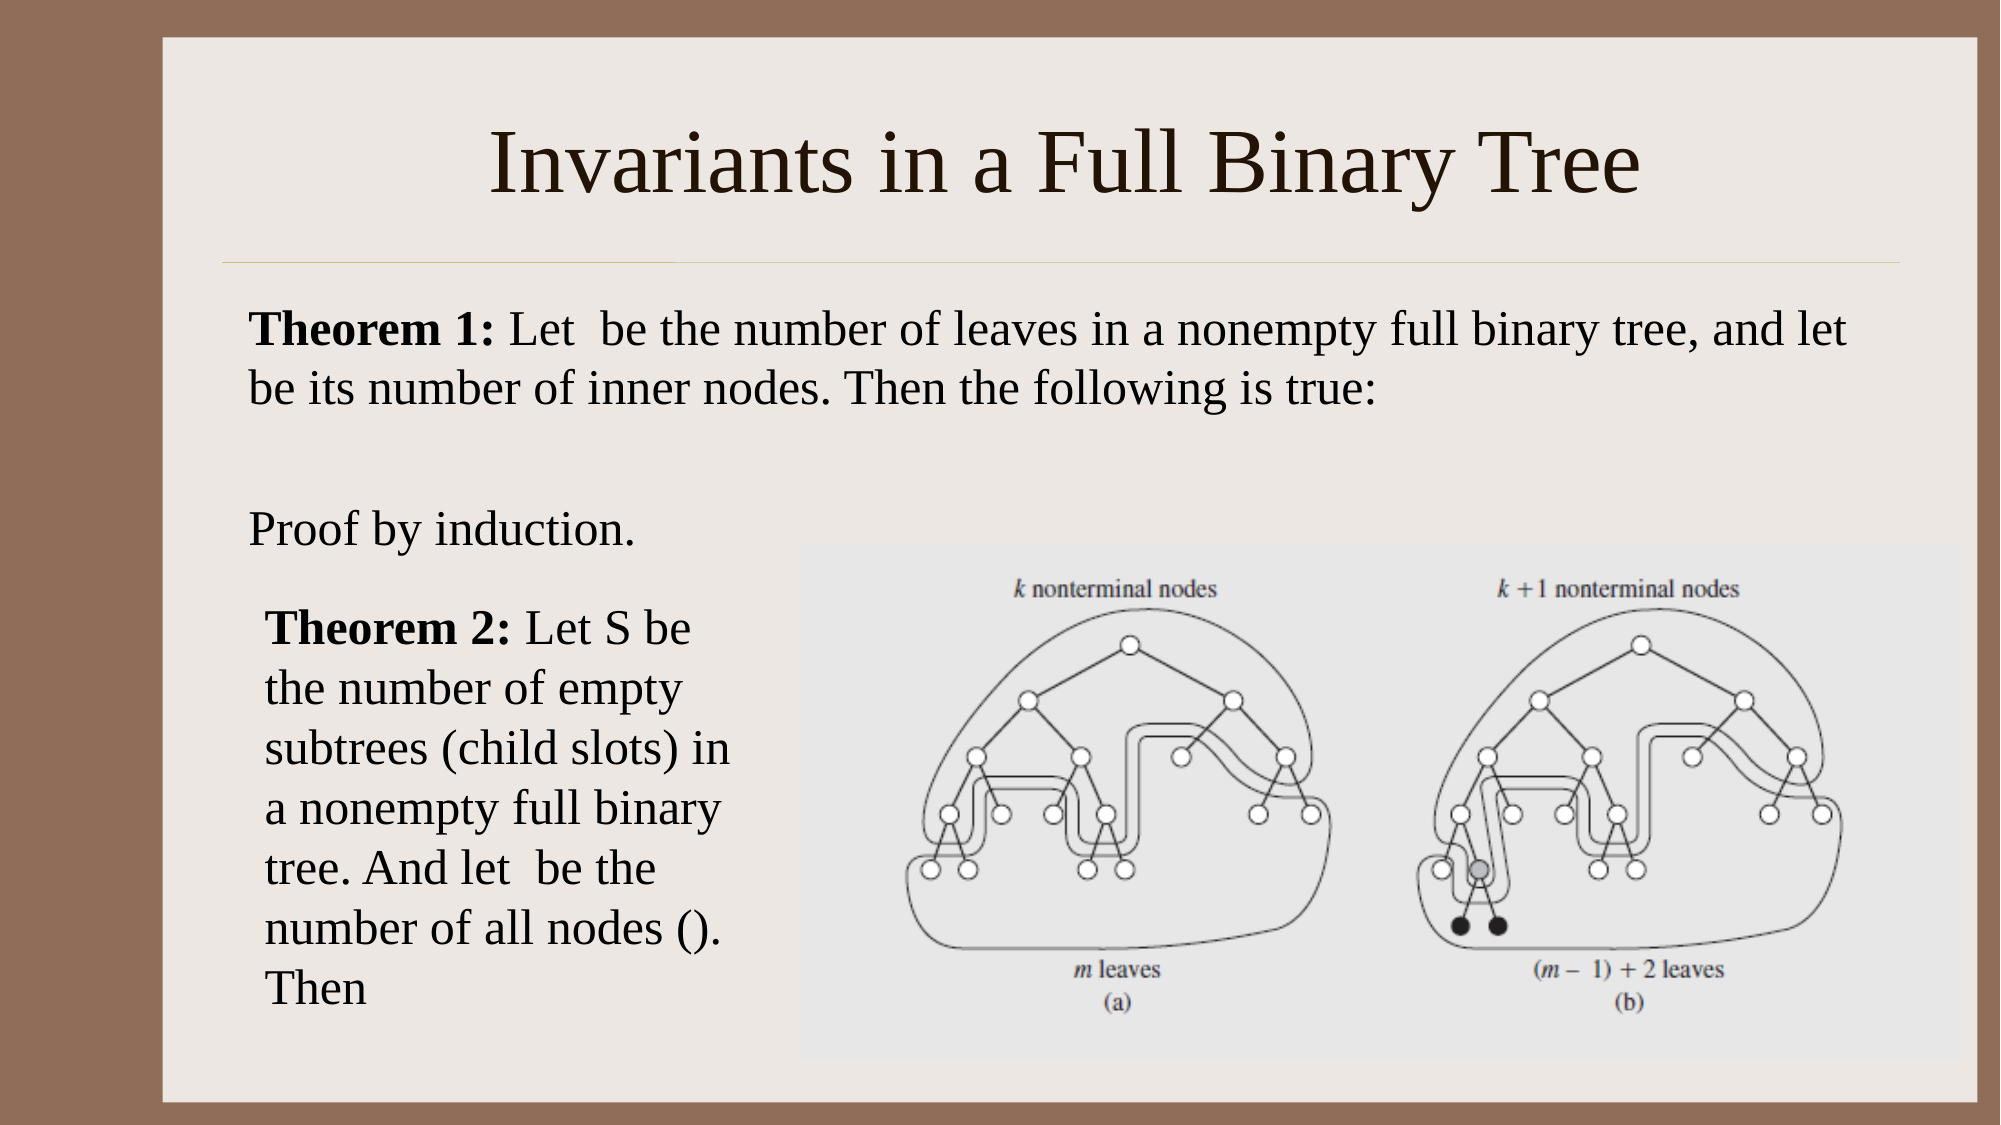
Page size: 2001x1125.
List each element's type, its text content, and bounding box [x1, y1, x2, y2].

title Invariants in a Full Binary Tree [233, 62, 1900, 250]
picture [799, 542, 1961, 1060]
